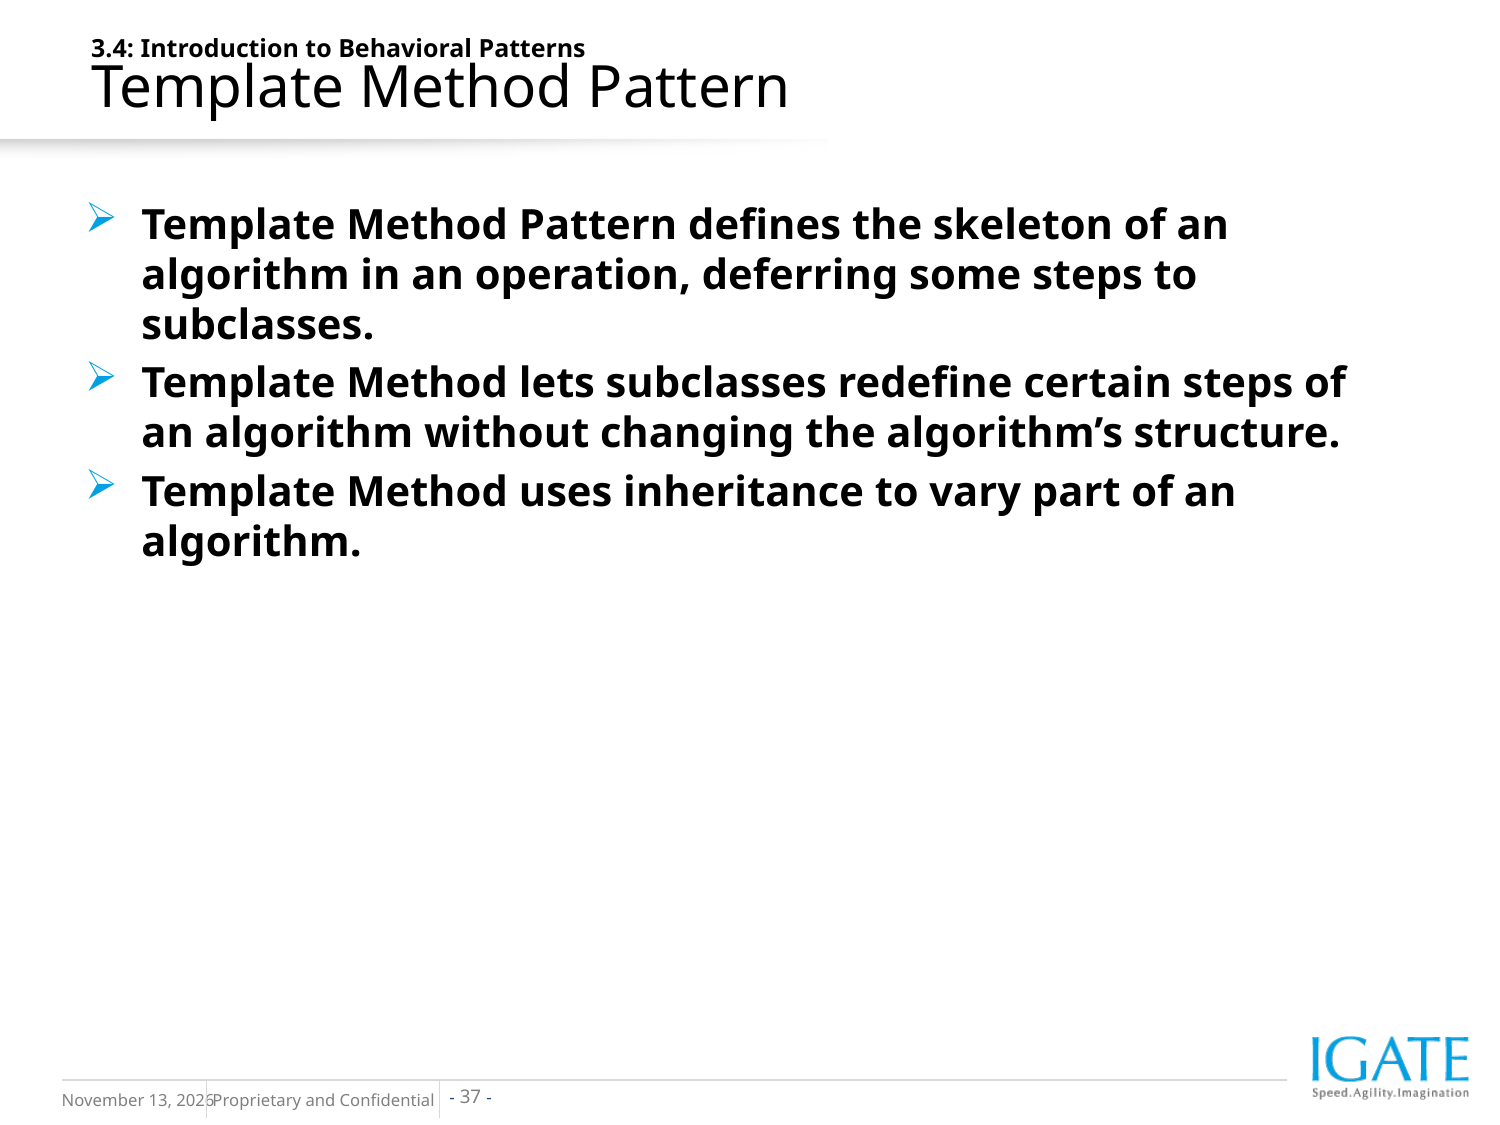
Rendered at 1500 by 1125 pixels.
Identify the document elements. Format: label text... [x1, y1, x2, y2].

list Template Method Pattern defines the skeleton of an algorithm in an operation, deferring some steps to subclasses. Template Method lets subclasses redefine certain steps of an algorithm without changing the algorithm’s structure. Template Method uses inheritance to vary part of an algorithm. [70, 190, 1421, 934]
picture [1304, 1028, 1475, 1105]
text_box 3.4: Introduction to Behavioral Patterns Template Method Pattern [76, 20, 1414, 138]
picture [0, 112, 919, 174]
